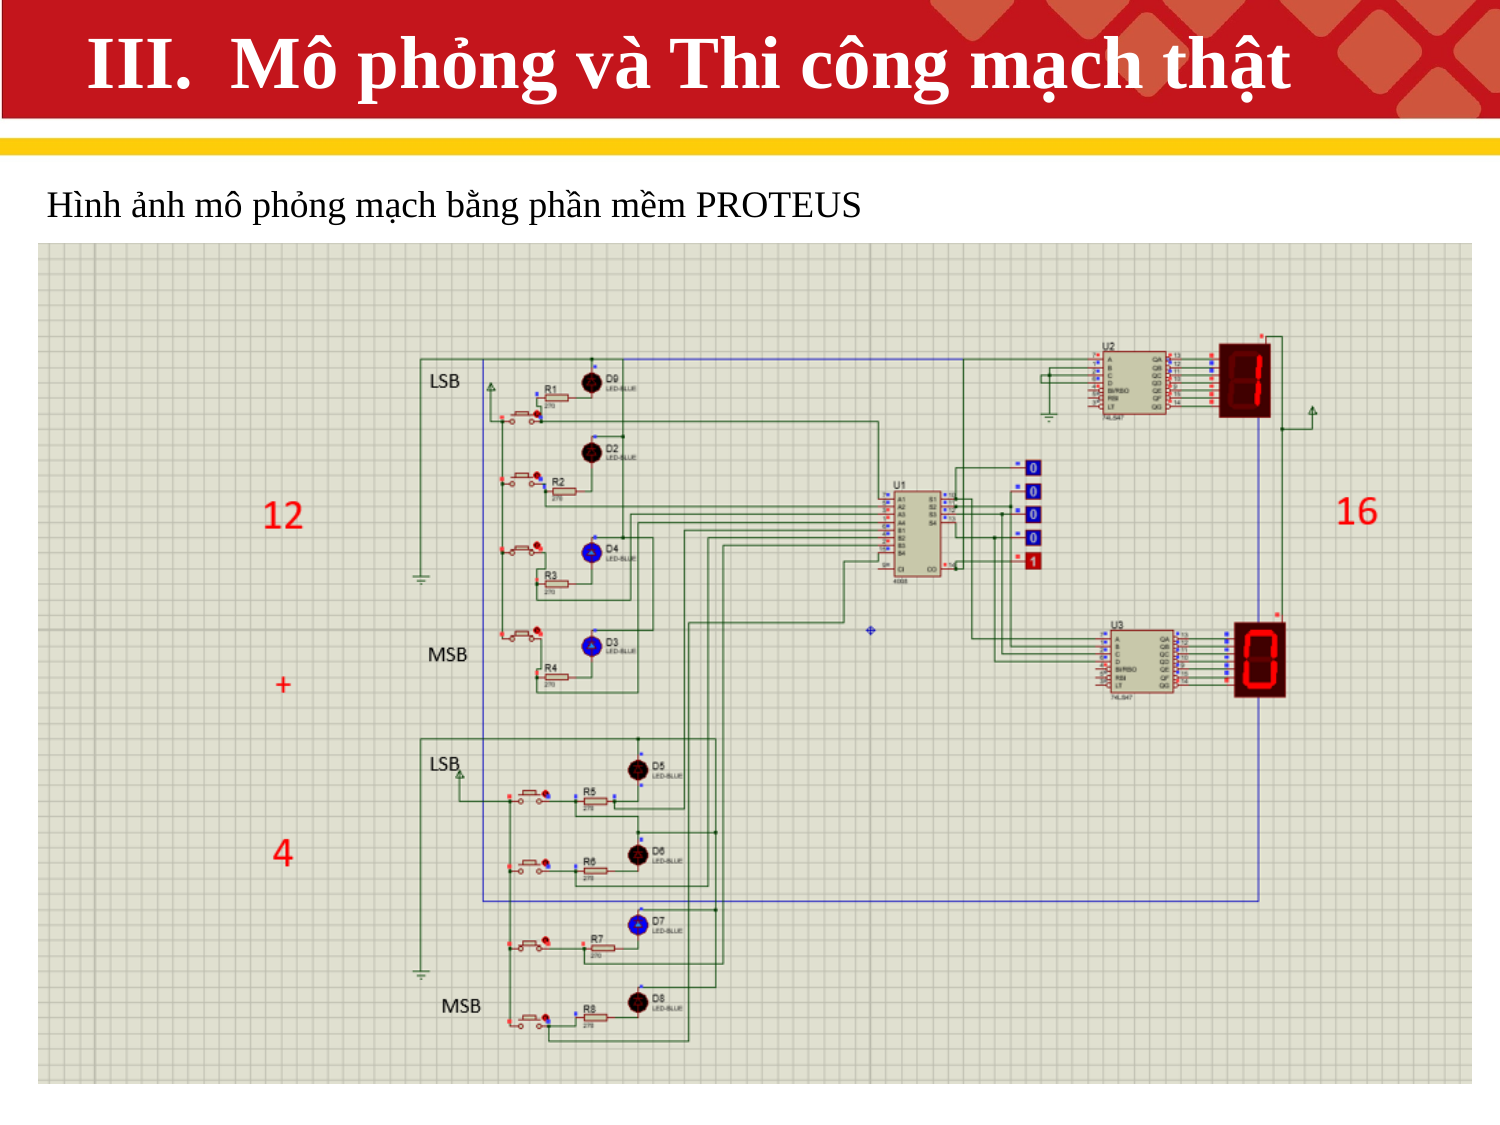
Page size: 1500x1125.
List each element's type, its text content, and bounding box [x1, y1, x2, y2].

picture [0, 0, 1500, 1125]
title III. Mô phỏng và Thi công mạch thật [71, 0, 1389, 173]
text_box Hình ảnh mô phỏng mạch bằng phần mềm PROTEUS [31, 172, 878, 233]
